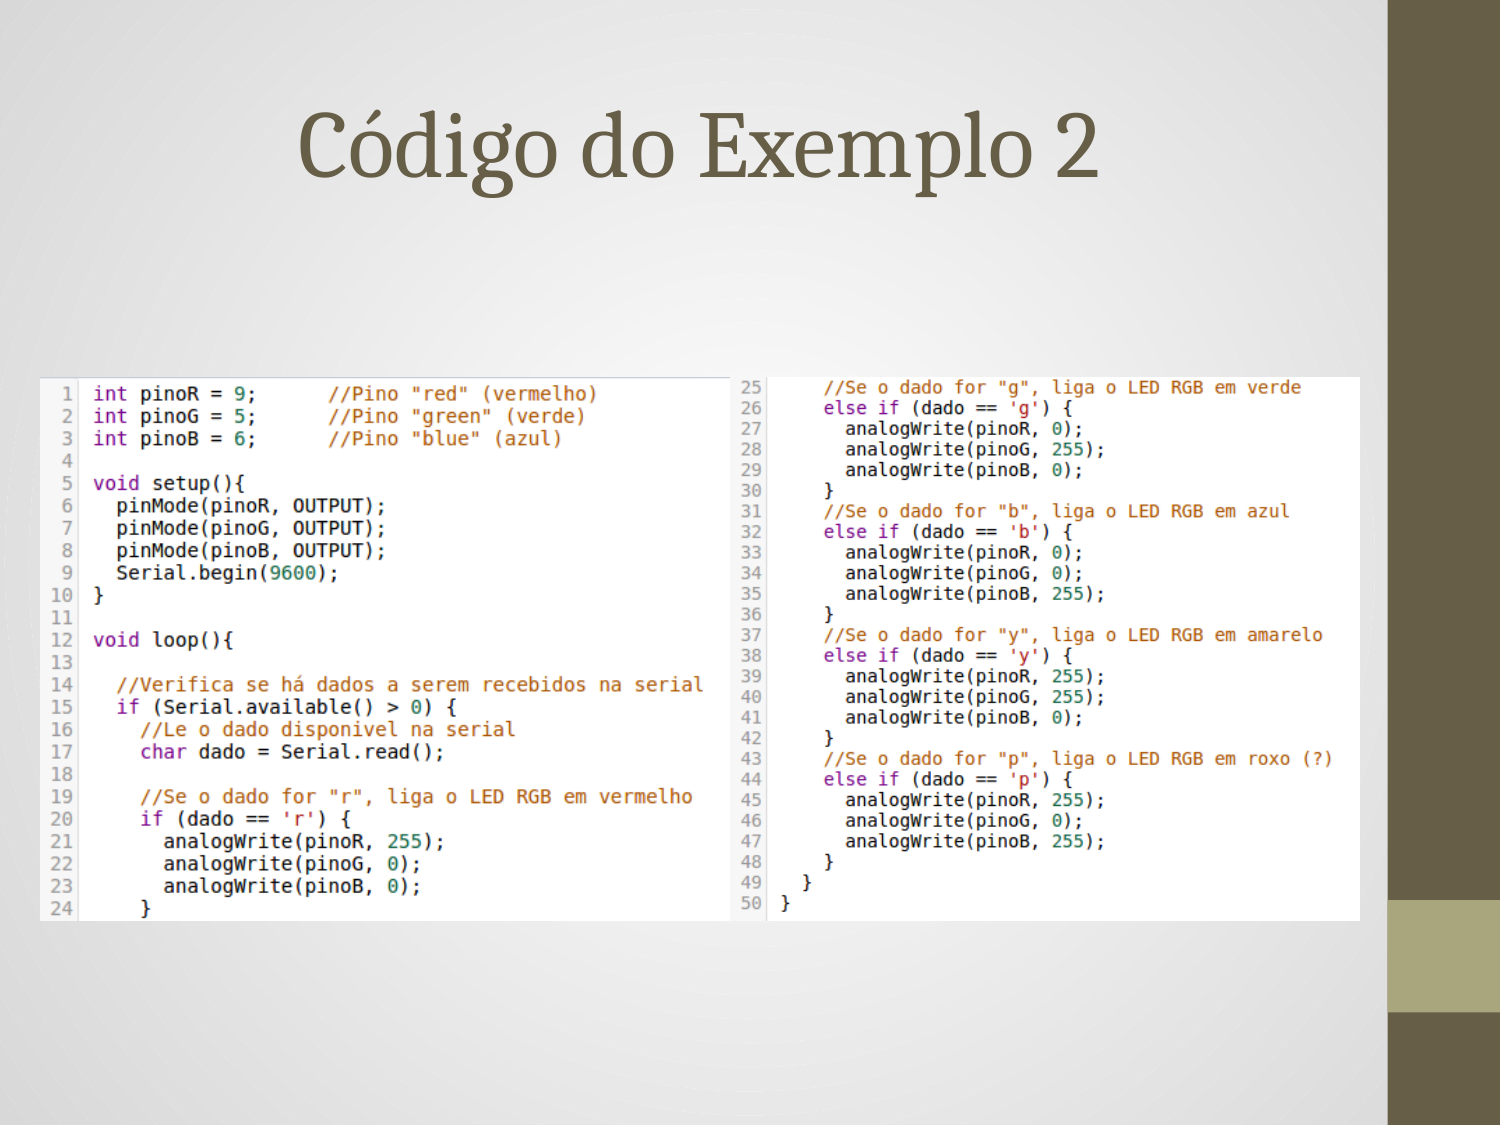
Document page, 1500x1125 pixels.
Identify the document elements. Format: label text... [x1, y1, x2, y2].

picture [40, 377, 1360, 921]
title Código do Exemplo 2 [75, 45, 1325, 233]
